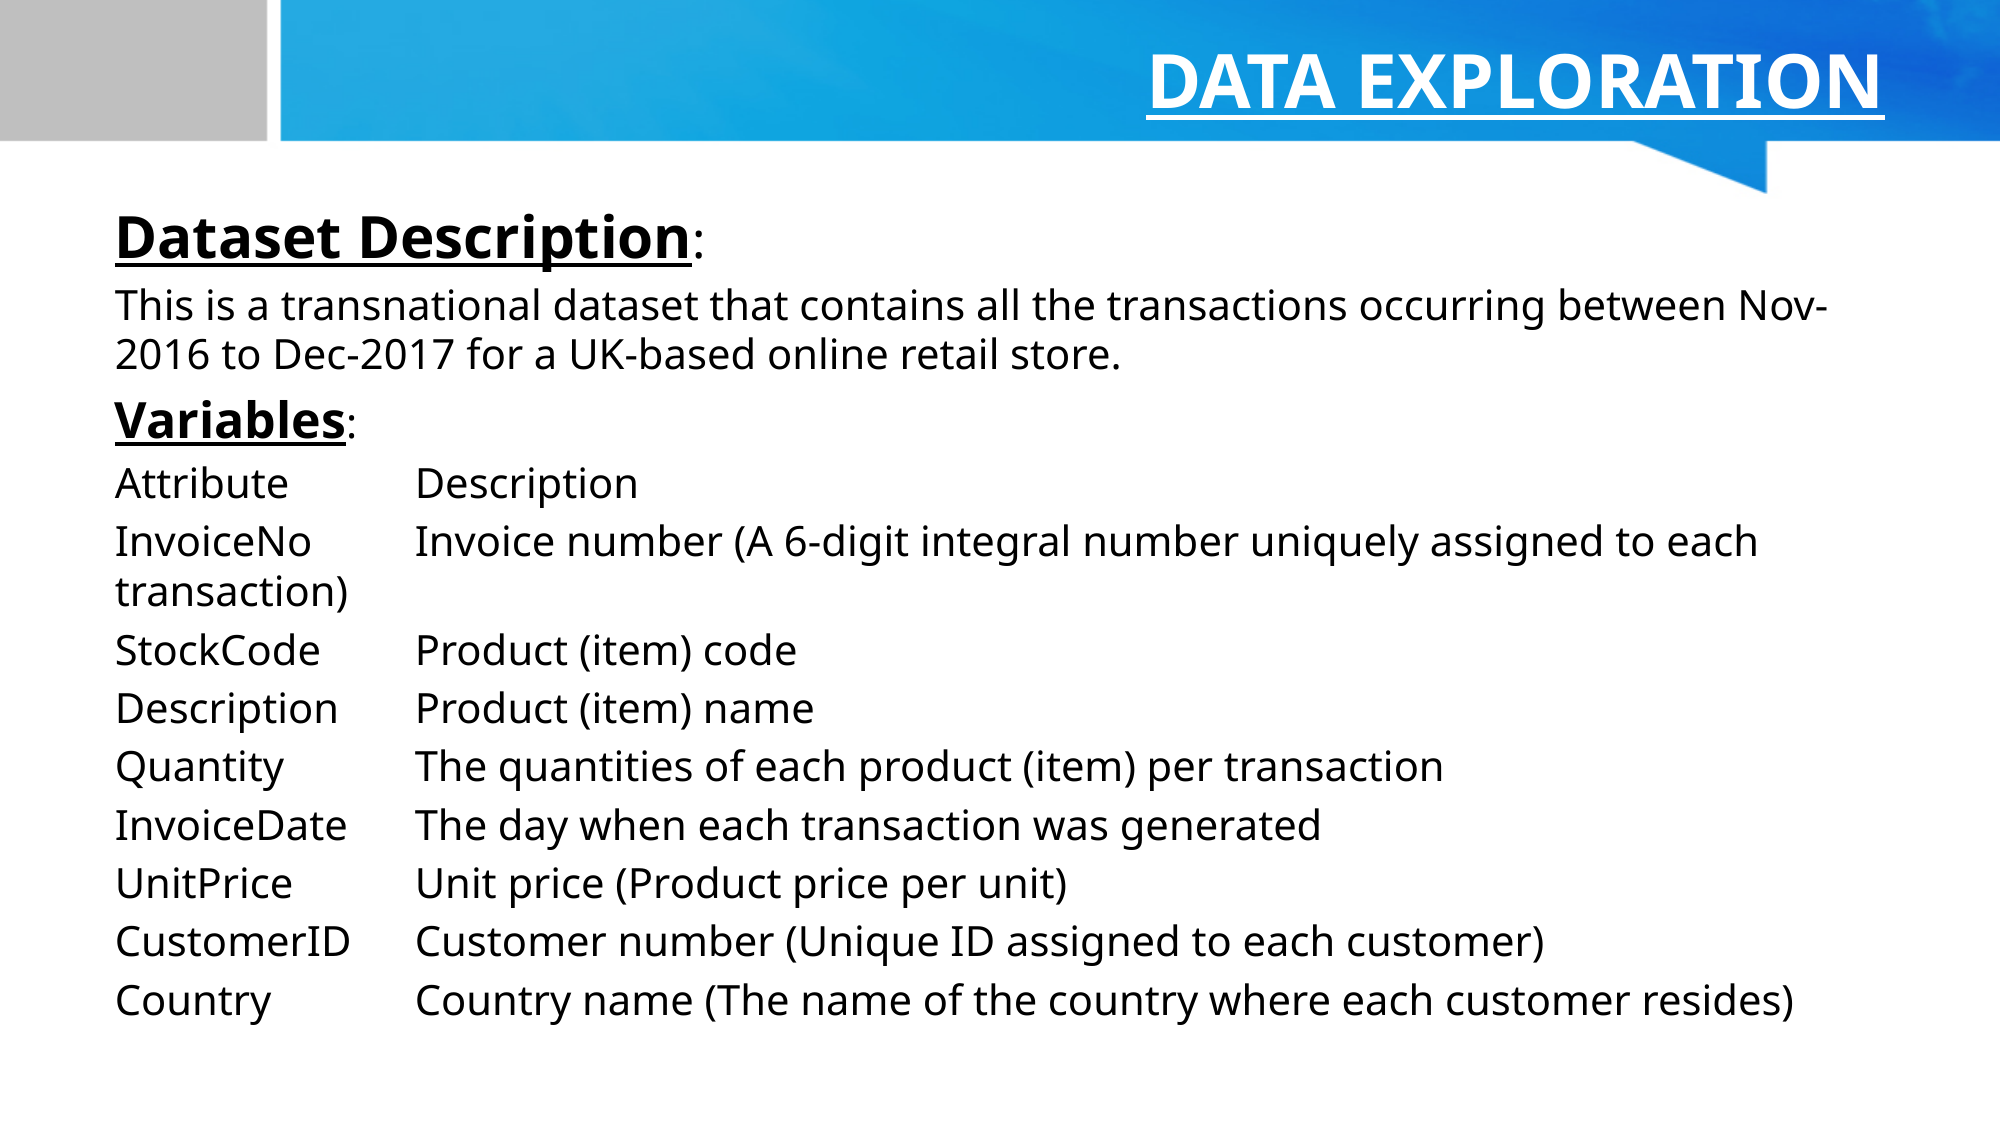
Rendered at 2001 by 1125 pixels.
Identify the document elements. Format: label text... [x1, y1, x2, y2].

title DATA EXPLORATION [99, 30, 1901, 127]
picture [0, 0, 2000, 1125]
list Dataset Description: This is a transnational dataset that contains all the transactions occurring between Nov-2016 to Dec-2017 for a UK-based online retail store. Variables: Attribute Description InvoiceNo Invoice number (A 6-digit integral number uniquely assigned to each transaction) StockCode Product (item) code Description Product (item) name Quantity The quantities of each product (item) per transaction InvoiceDate The day when each transaction was generated UnitPrice Unit price (Product price per unit) CustomerID Customer number (Unique ID assigned to each customer) Country Country name (The name of the country where each customer resides) [99, 192, 1901, 1064]
